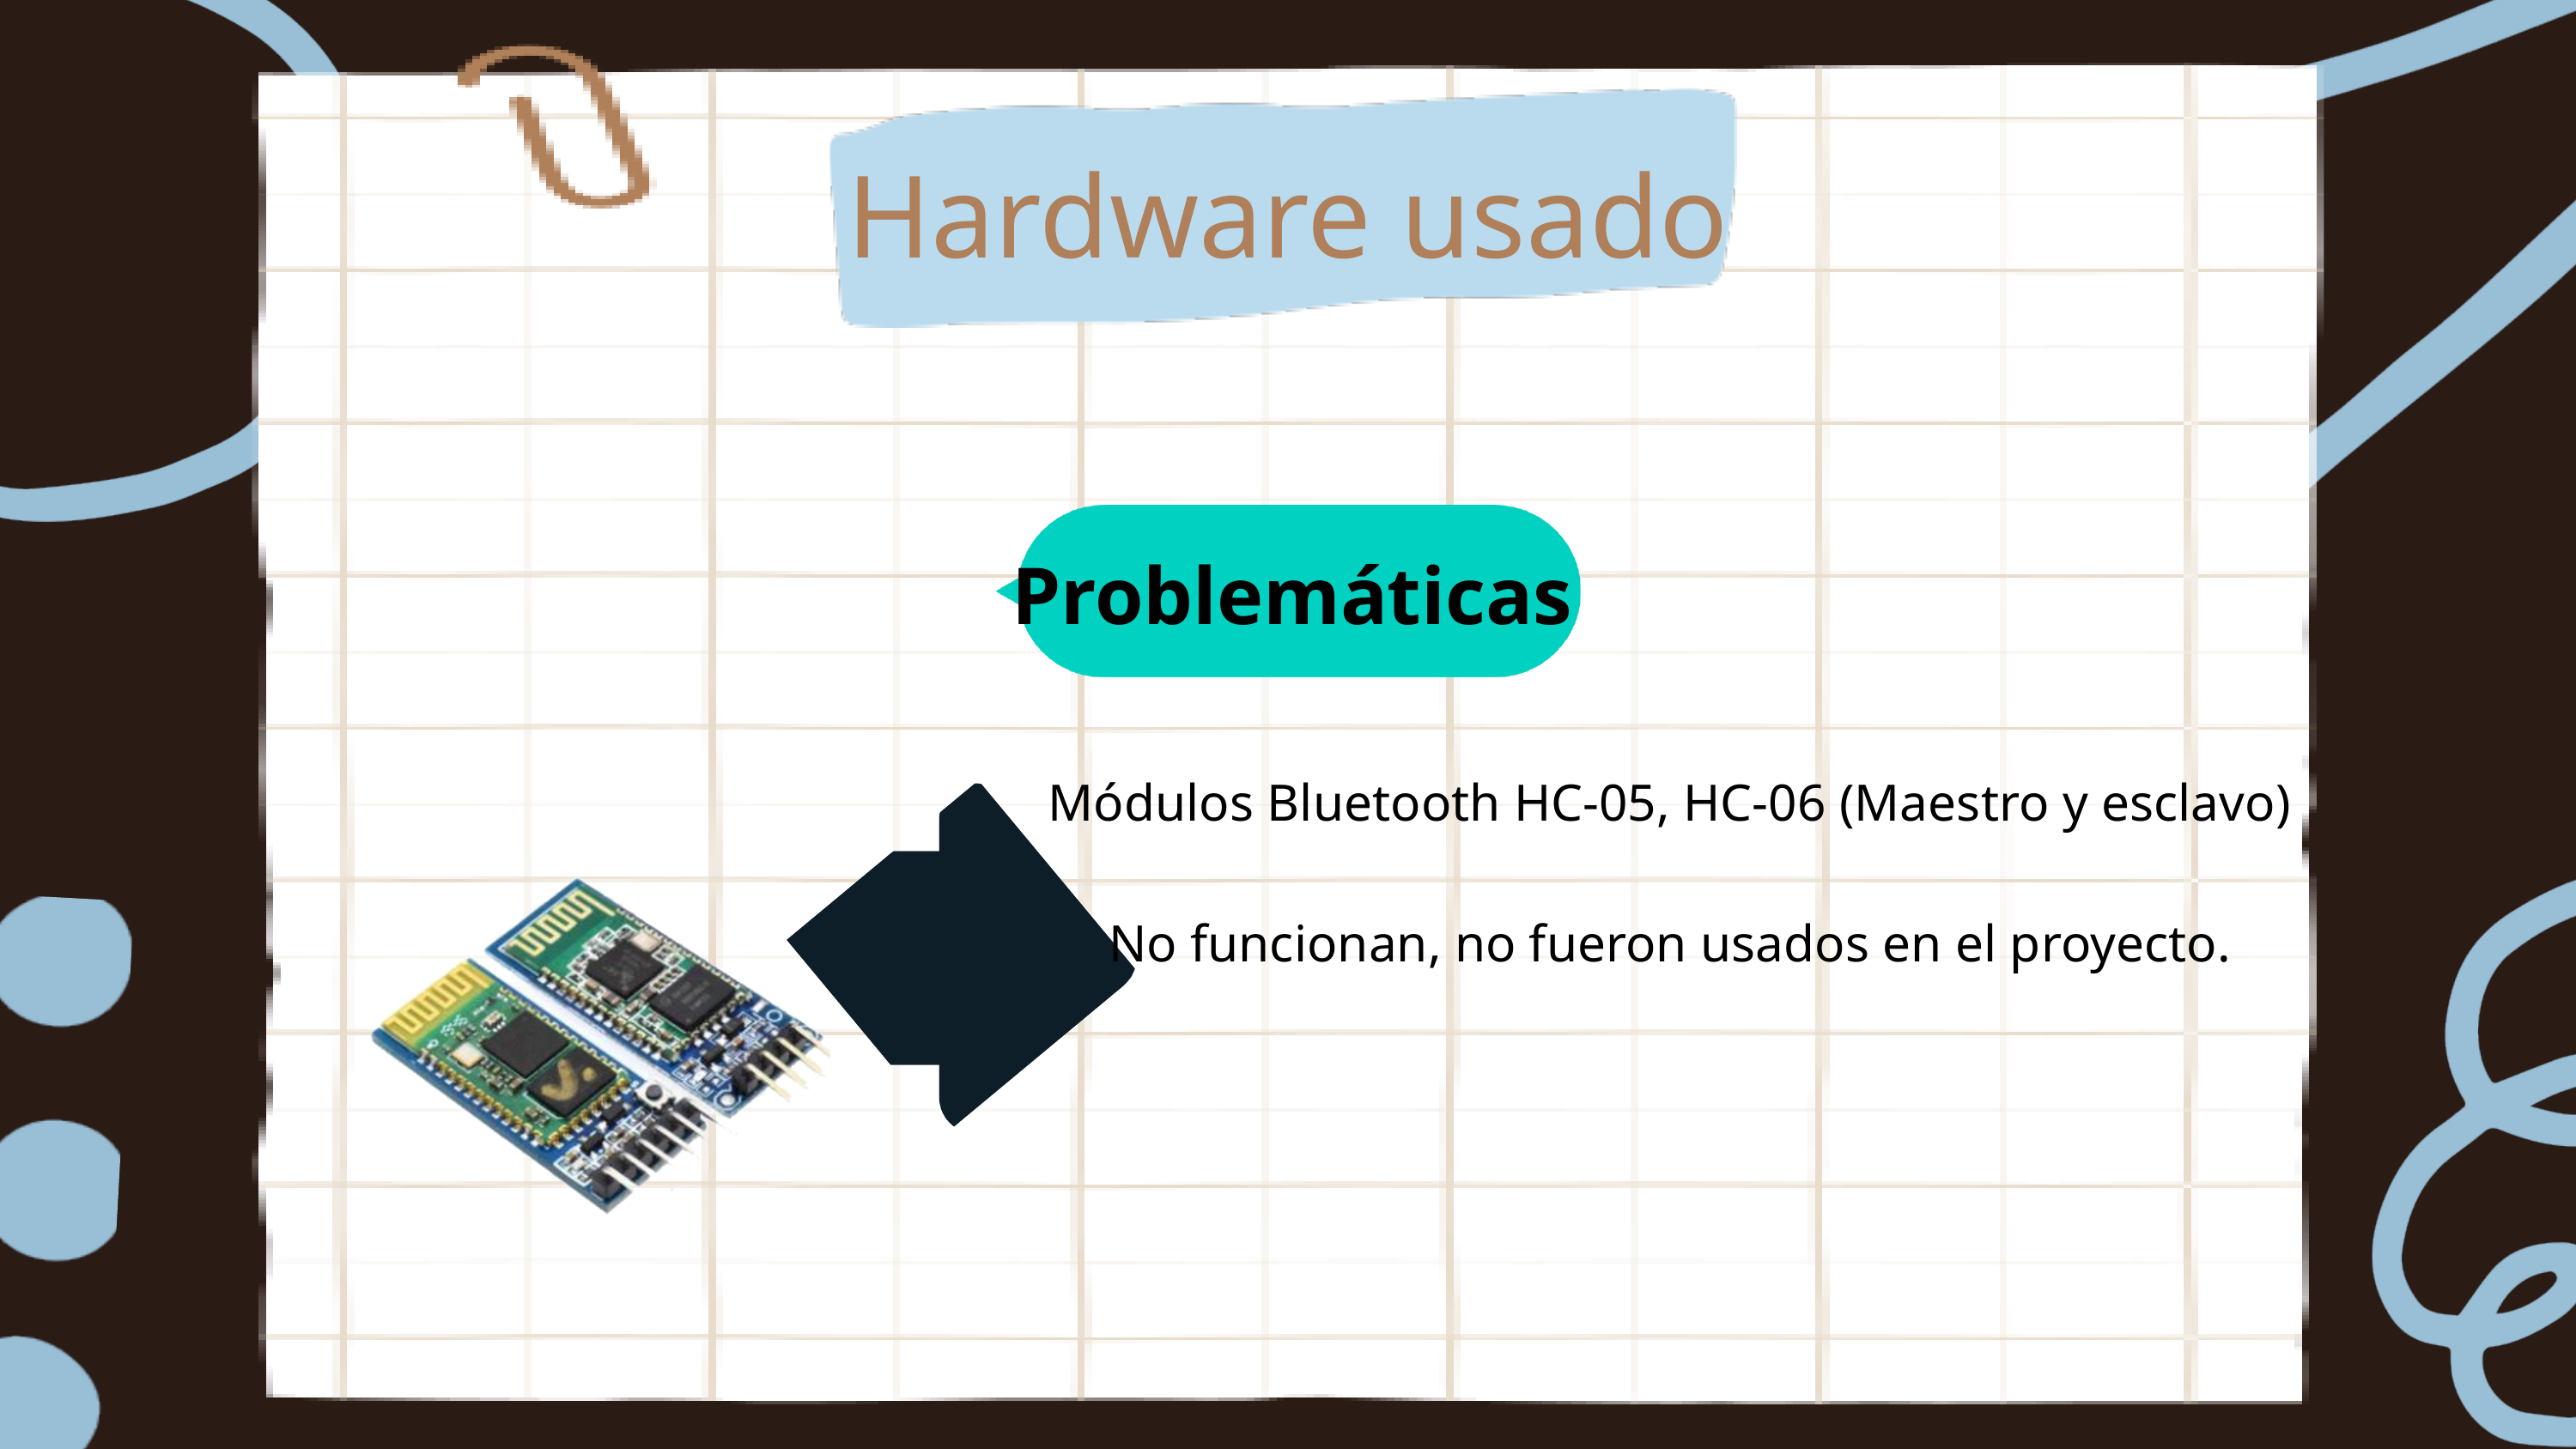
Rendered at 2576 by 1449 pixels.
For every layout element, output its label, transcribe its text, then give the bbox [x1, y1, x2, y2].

text_box Módulos Bluetooth HC-05, HC-06 (Maestro y esclavo) No funcionan, no fueron usados en el proyecto. [1032, 760, 2309, 972]
text_box [358, 828, 830, 1245]
text_box [0, 894, 135, 1449]
text_box [995, 505, 1581, 677]
text_box [829, 88, 1738, 121]
text_box Hardware usado [623, 121, 1953, 282]
text_box [829, 282, 1738, 328]
text_box [252, 44, 2324, 1404]
text_box [787, 780, 1139, 1133]
text_box Problemáticas [1006, 530, 1577, 640]
text_box [2368, 869, 2576, 1449]
text_box [1985, 0, 2576, 561]
text_box [0, 0, 388, 524]
